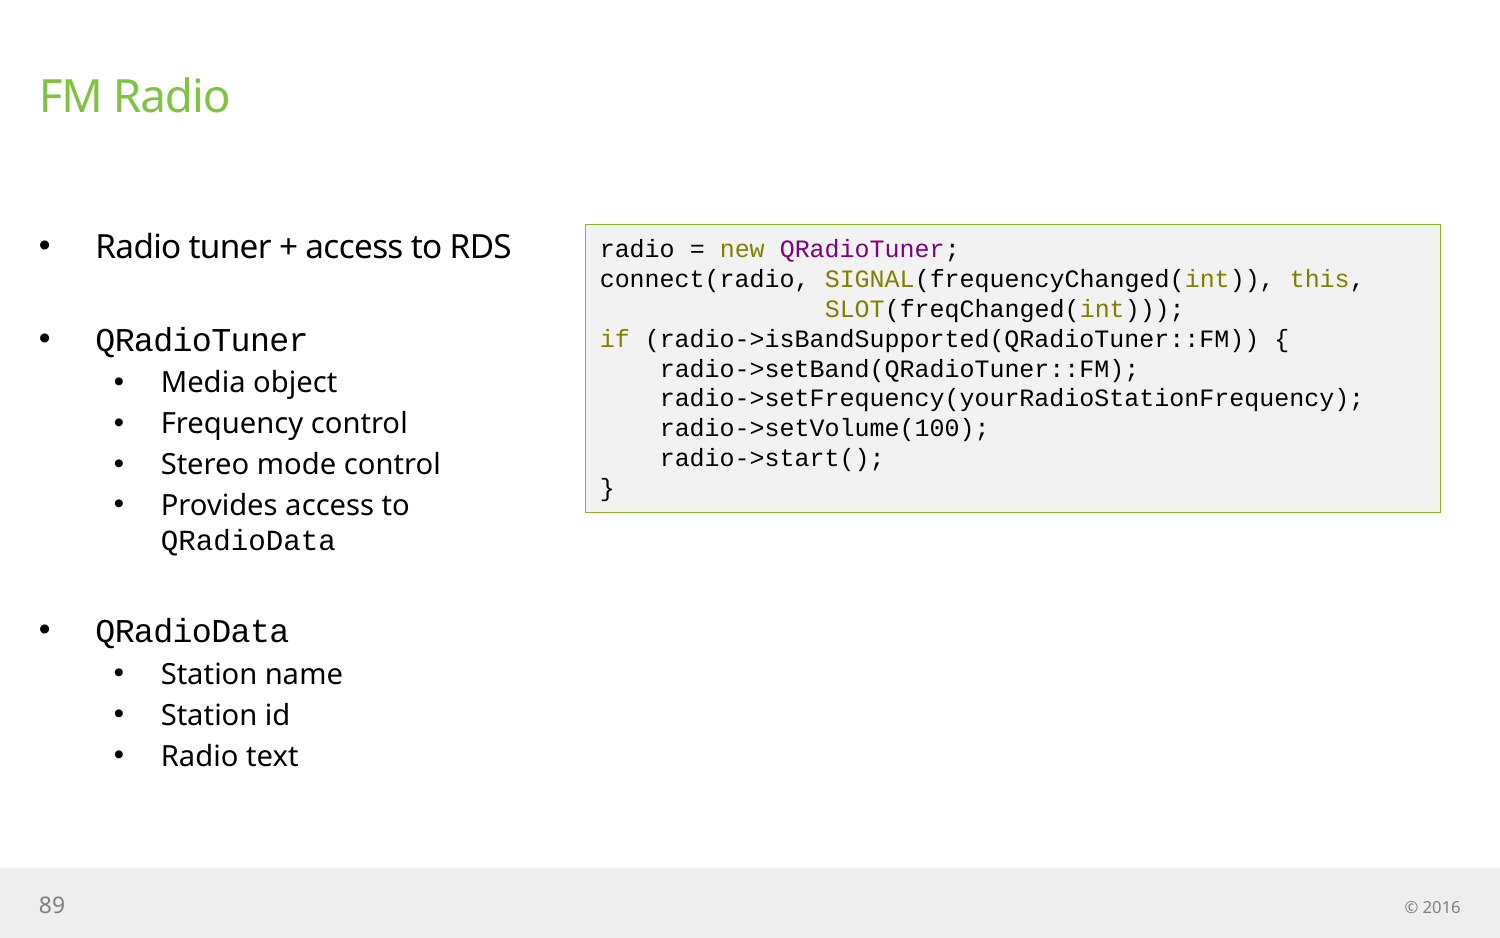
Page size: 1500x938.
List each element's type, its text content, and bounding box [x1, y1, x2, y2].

footer © 2016 [1188, 896, 1461, 917]
text_box radio = new QRadioTuner; connect(radio, SIGNAL(frequencyChanged(int)), this, SLOT(freqChanged(int))); if (radio->isBandSupported(QRadioTuner::FM)) { radio->setBand(QRadioTuner::FM); radio->setFrequency(yourRadioStationFrequency); radio->setVolume(100); radio->start(); } [585, 224, 1441, 513]
title FM Radio [39, 66, 1052, 195]
list Radio tuner + access to RDS QRadioTuner Media object Frequency control Stereo mode control Provides access to QRadioData QRadioData Station name Station id Radio text [39, 224, 552, 846]
slide_number 89 [39, 892, 410, 921]
